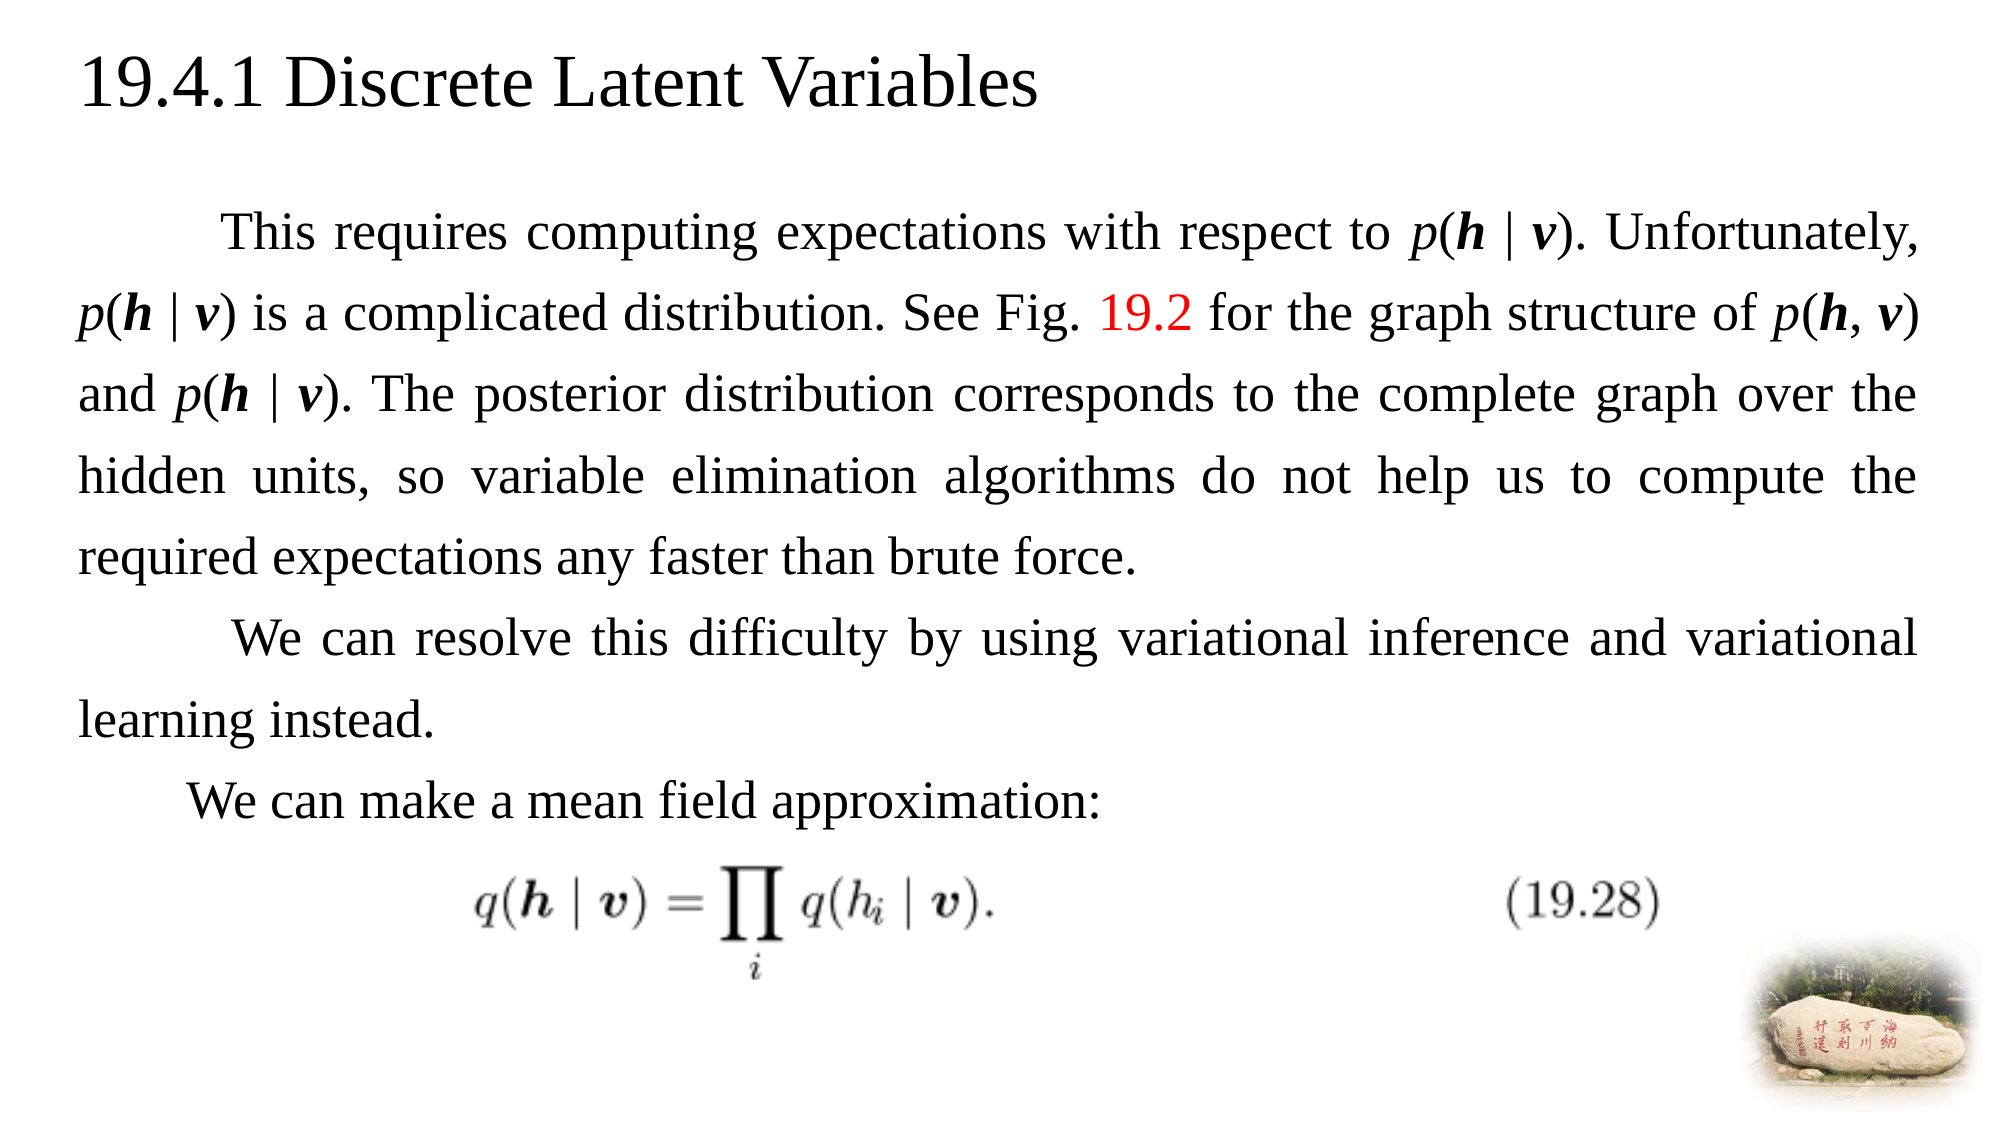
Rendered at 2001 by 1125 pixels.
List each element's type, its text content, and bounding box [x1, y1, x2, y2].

list This requires computing expectations with respect to p(h | v). Unfortunately, p(h | v) is a complicated distribution. See Fig. 19.2 for the graph structure of p(h, v) and p(h | v). The posterior distribution corresponds to the complete graph over the hidden units, so variable elimination algorithms do not help us to compute the required expectations any faster than brute force. We can resolve this difficulty by using variational inference and variational learning instead. We can make a mean field approximation: [63, 171, 1936, 1014]
picture [1740, 927, 1985, 1112]
title 19.4.1 Discrete Latent Variables [63, 21, 1936, 142]
picture [399, 830, 1692, 985]
